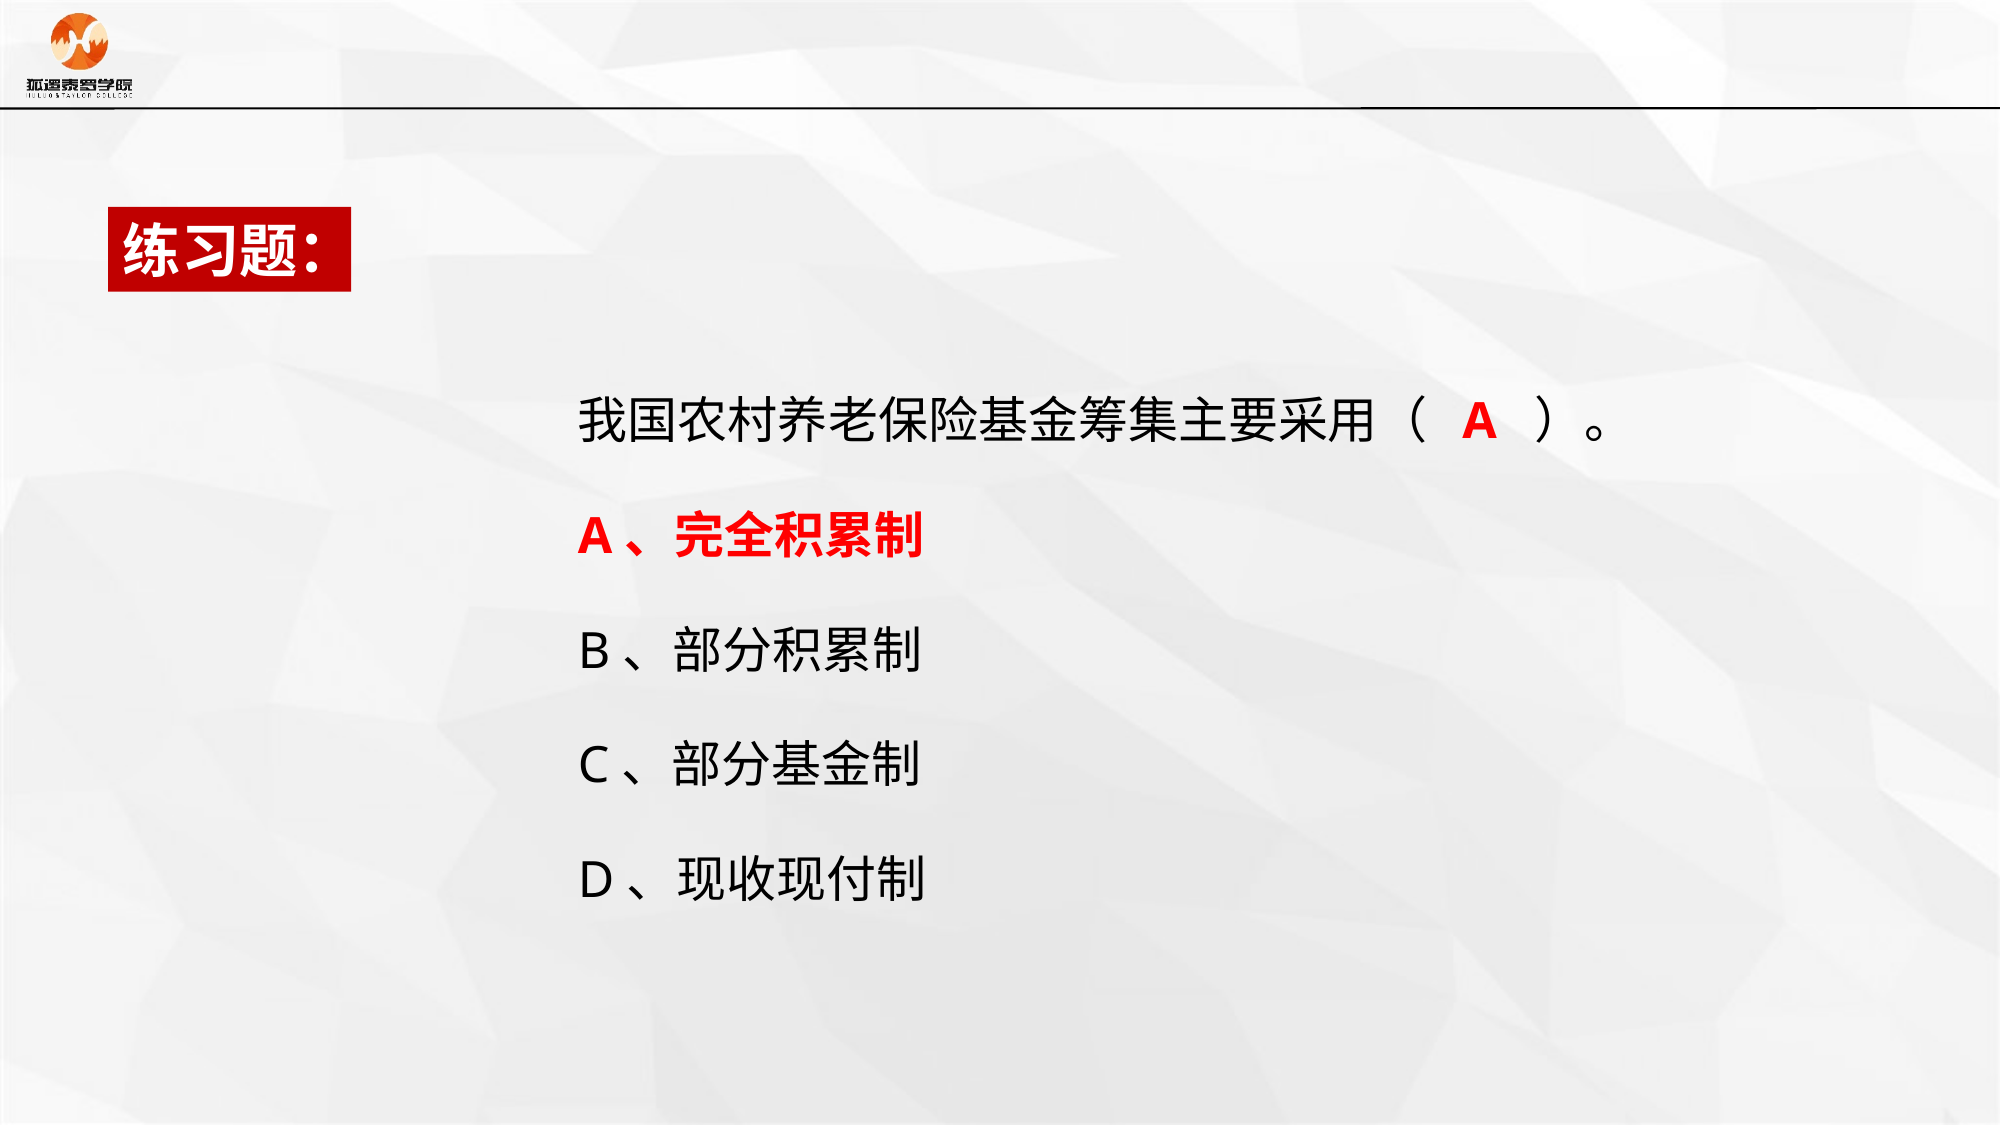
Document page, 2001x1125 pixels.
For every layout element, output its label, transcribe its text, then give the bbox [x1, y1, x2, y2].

picture [4, 0, 154, 111]
text_box 练习题： [108, 206, 352, 292]
text_box 我国农村养老保险基金筹集主要采用（ A ）。 A、完全积累制 B、部分积累制 C、部分基金制 D、现收现付制 [488, 350, 1621, 916]
